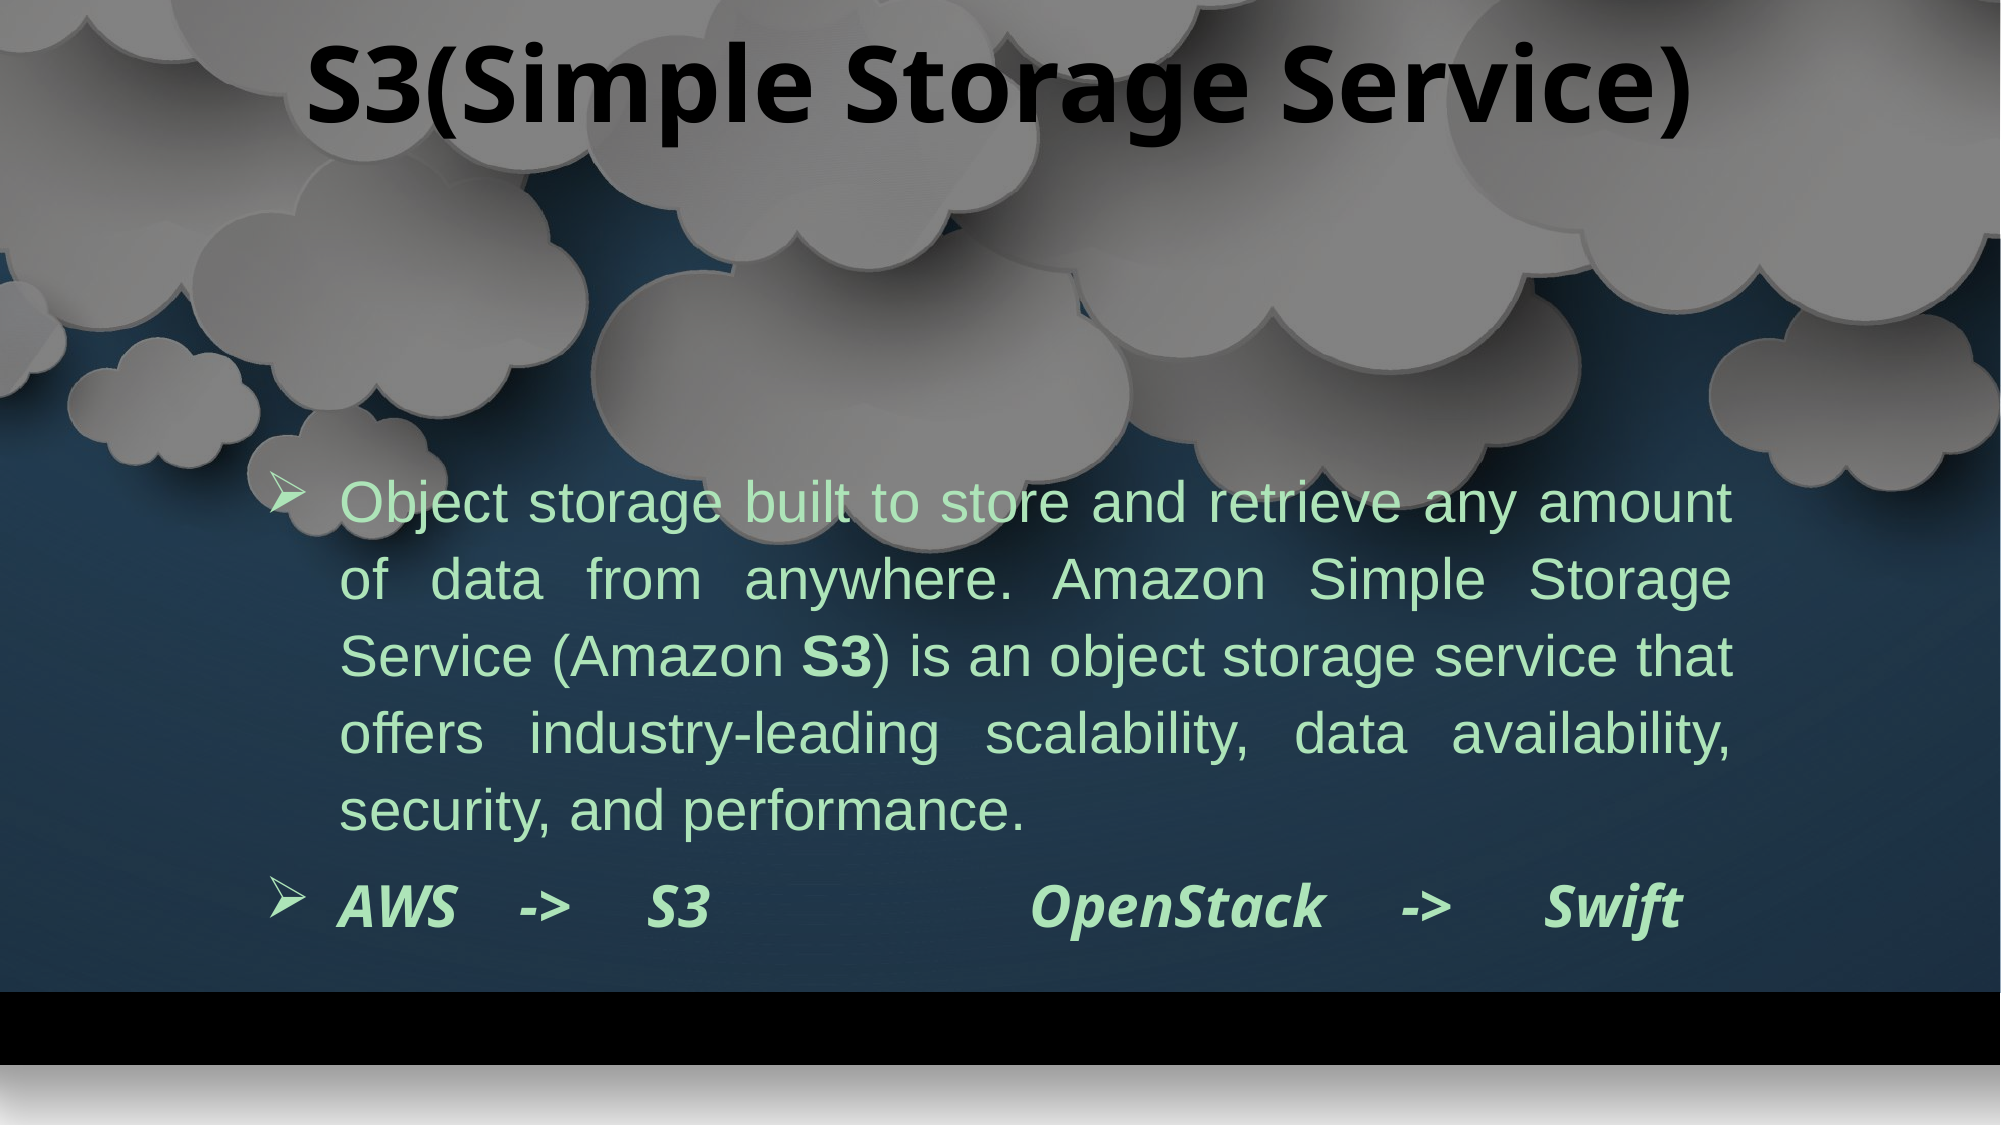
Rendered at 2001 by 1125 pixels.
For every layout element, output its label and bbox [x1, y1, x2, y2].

picture [0, 0, 2000, 993]
